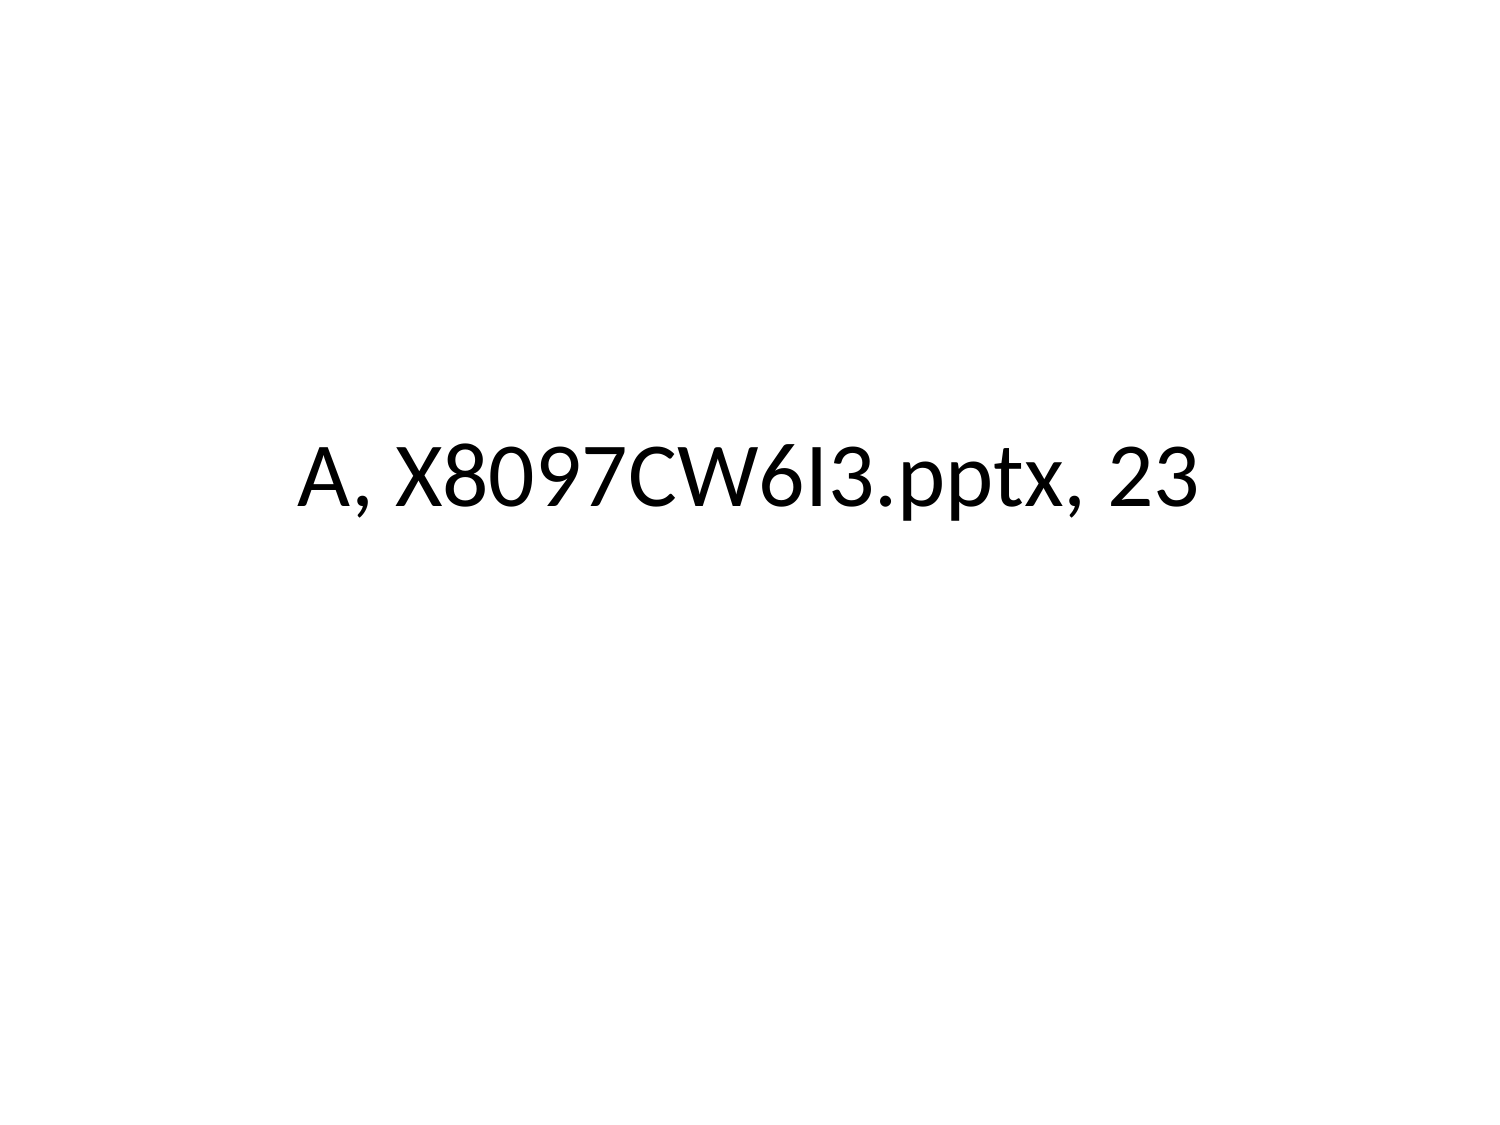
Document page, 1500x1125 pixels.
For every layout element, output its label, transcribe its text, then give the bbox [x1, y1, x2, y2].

title A, X8097CW6I3.pptx, 23 [112, 349, 1388, 591]
